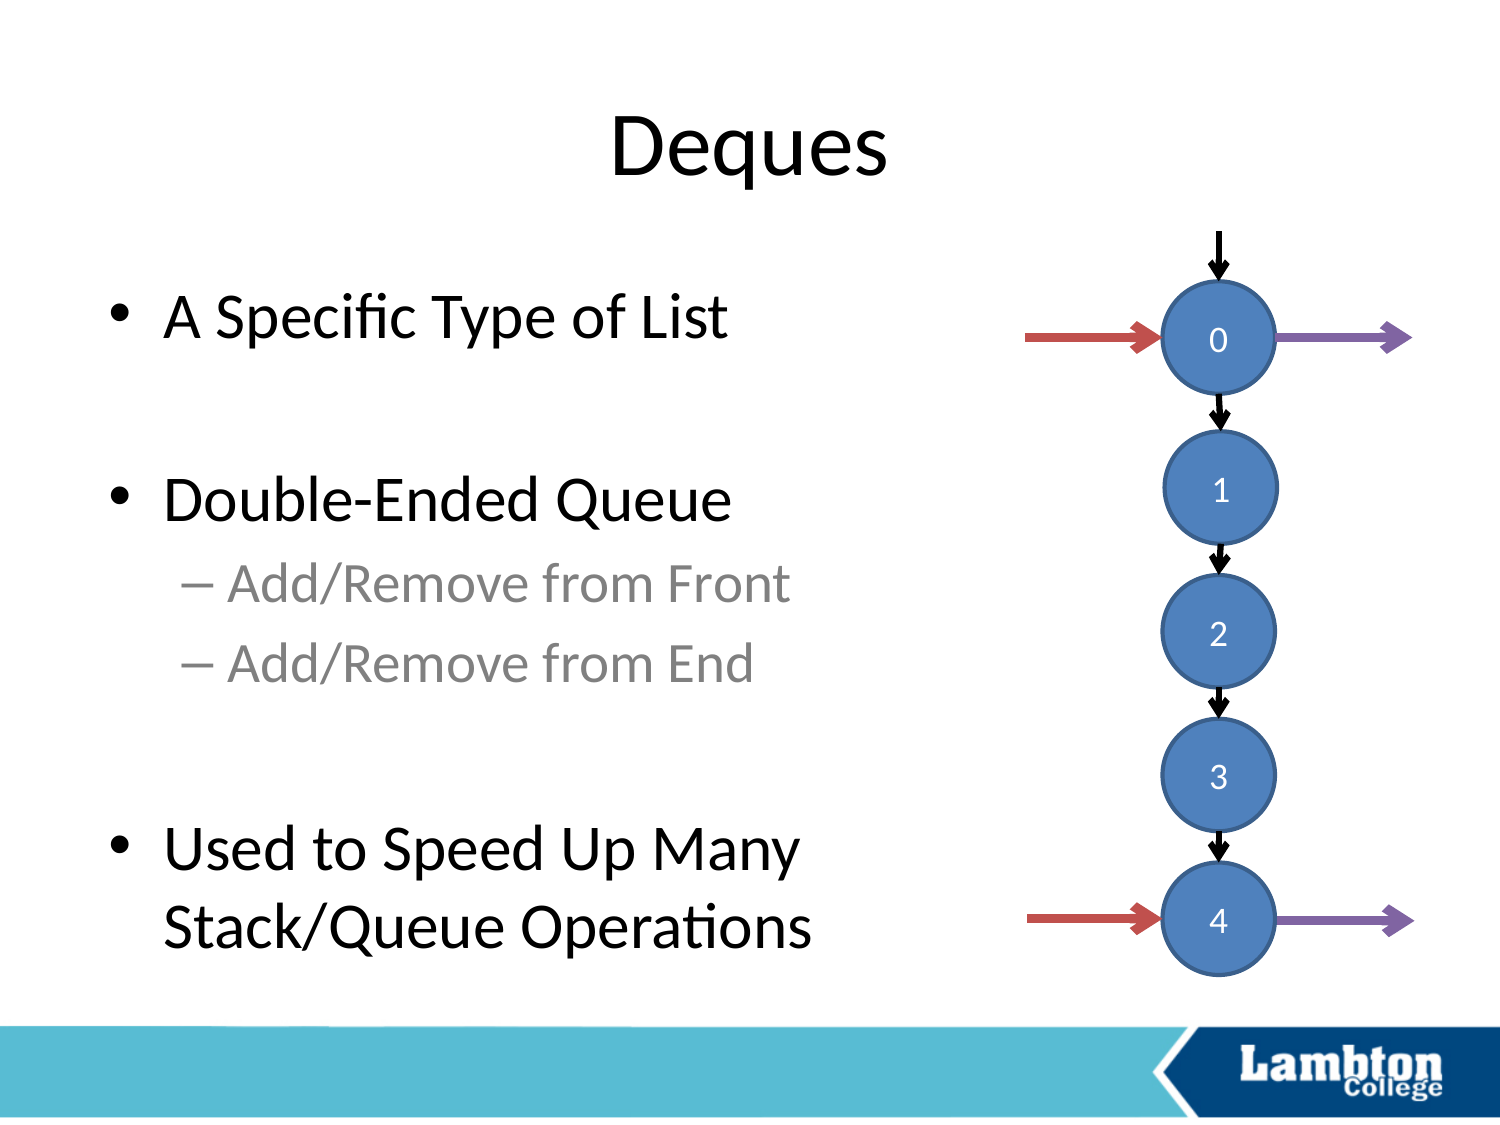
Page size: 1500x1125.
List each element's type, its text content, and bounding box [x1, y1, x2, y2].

text_box 0 [1160, 279, 1277, 396]
picture [0, 0, 1500, 1125]
text_box 1 [1162, 429, 1280, 546]
title Deques [75, 45, 1425, 233]
text_box 3 [1160, 716, 1278, 834]
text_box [1218, 393, 1222, 432]
text_box 2 [1160, 573, 1278, 690]
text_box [1218, 543, 1222, 576]
text_box 4 [1160, 860, 1278, 978]
list A Specific Type of List Double-Ended Queue Add/Remove from Front Add/Remove from End Used to Speed Up Many Stack/Queue Operations [93, 265, 881, 976]
